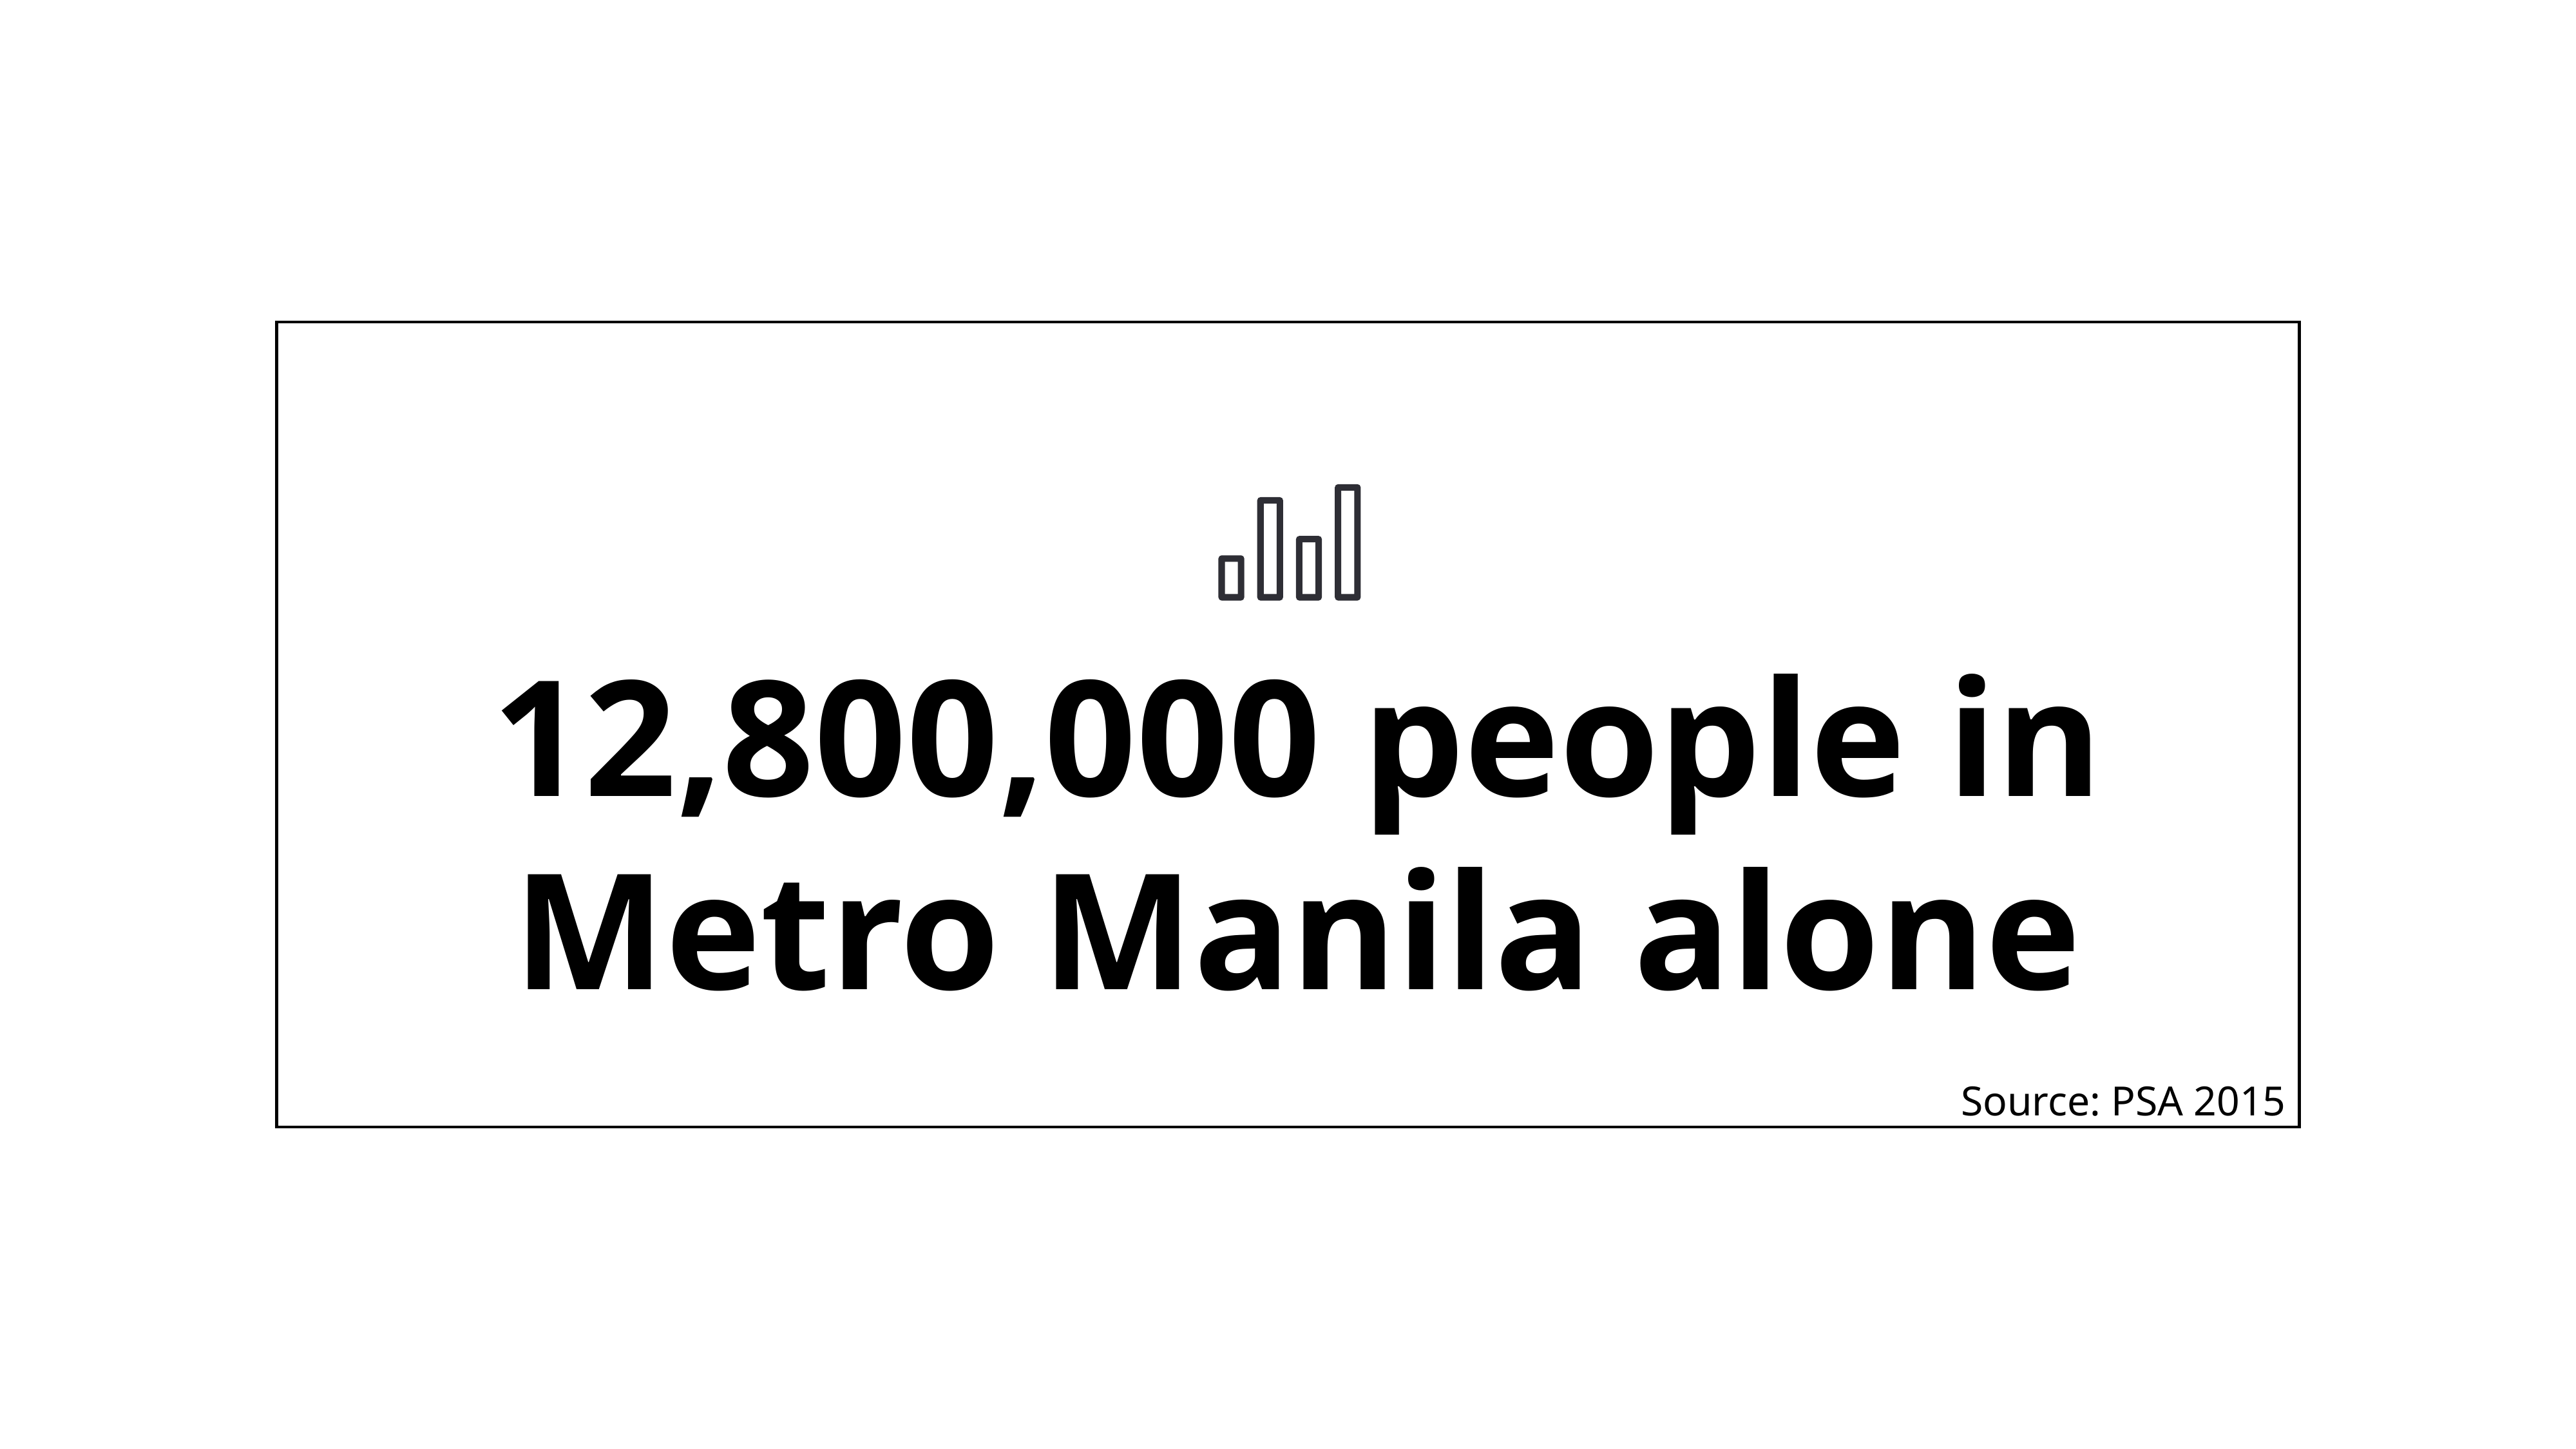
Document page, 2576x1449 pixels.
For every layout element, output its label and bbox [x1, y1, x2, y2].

text_box [1257, 497, 1283, 601]
text_box [1295, 536, 1322, 601]
text_box [276, 321, 2300, 1128]
text_box [1218, 555, 1245, 601]
text_box [1335, 484, 1361, 601]
